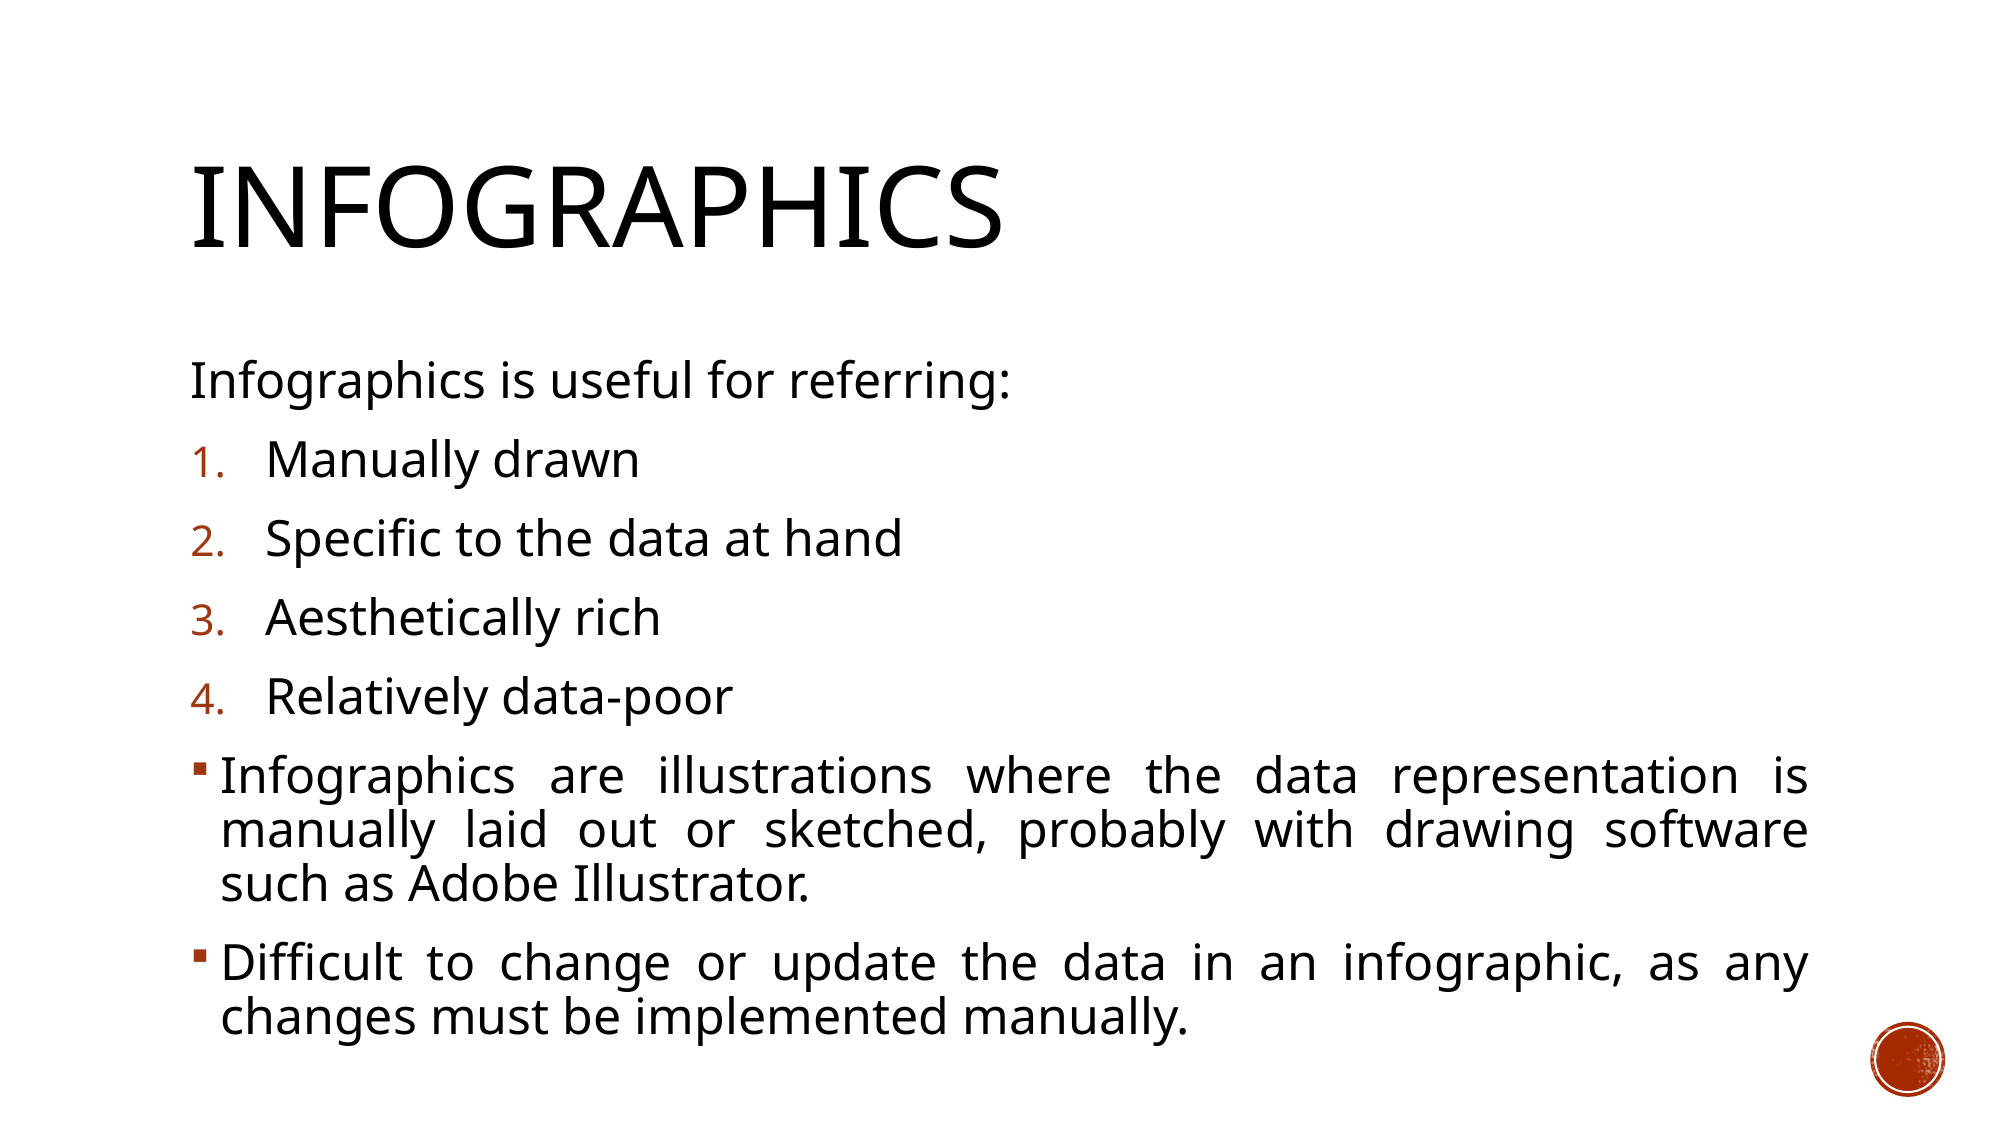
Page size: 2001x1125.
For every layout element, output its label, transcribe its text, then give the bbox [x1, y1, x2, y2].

title Infographics [175, 79, 1826, 344]
list Infographics is useful for referring: Manually drawn Specific to the data at hand Aesthetically rich Relatively data-poor Infographics are illustrations where the data representation is manually laid out or sketched, probably with drawing software such as Adobe Illustrator. Difficult to change or update the data in an infographic, as any changes must be implemented manually. [175, 348, 1826, 1013]
